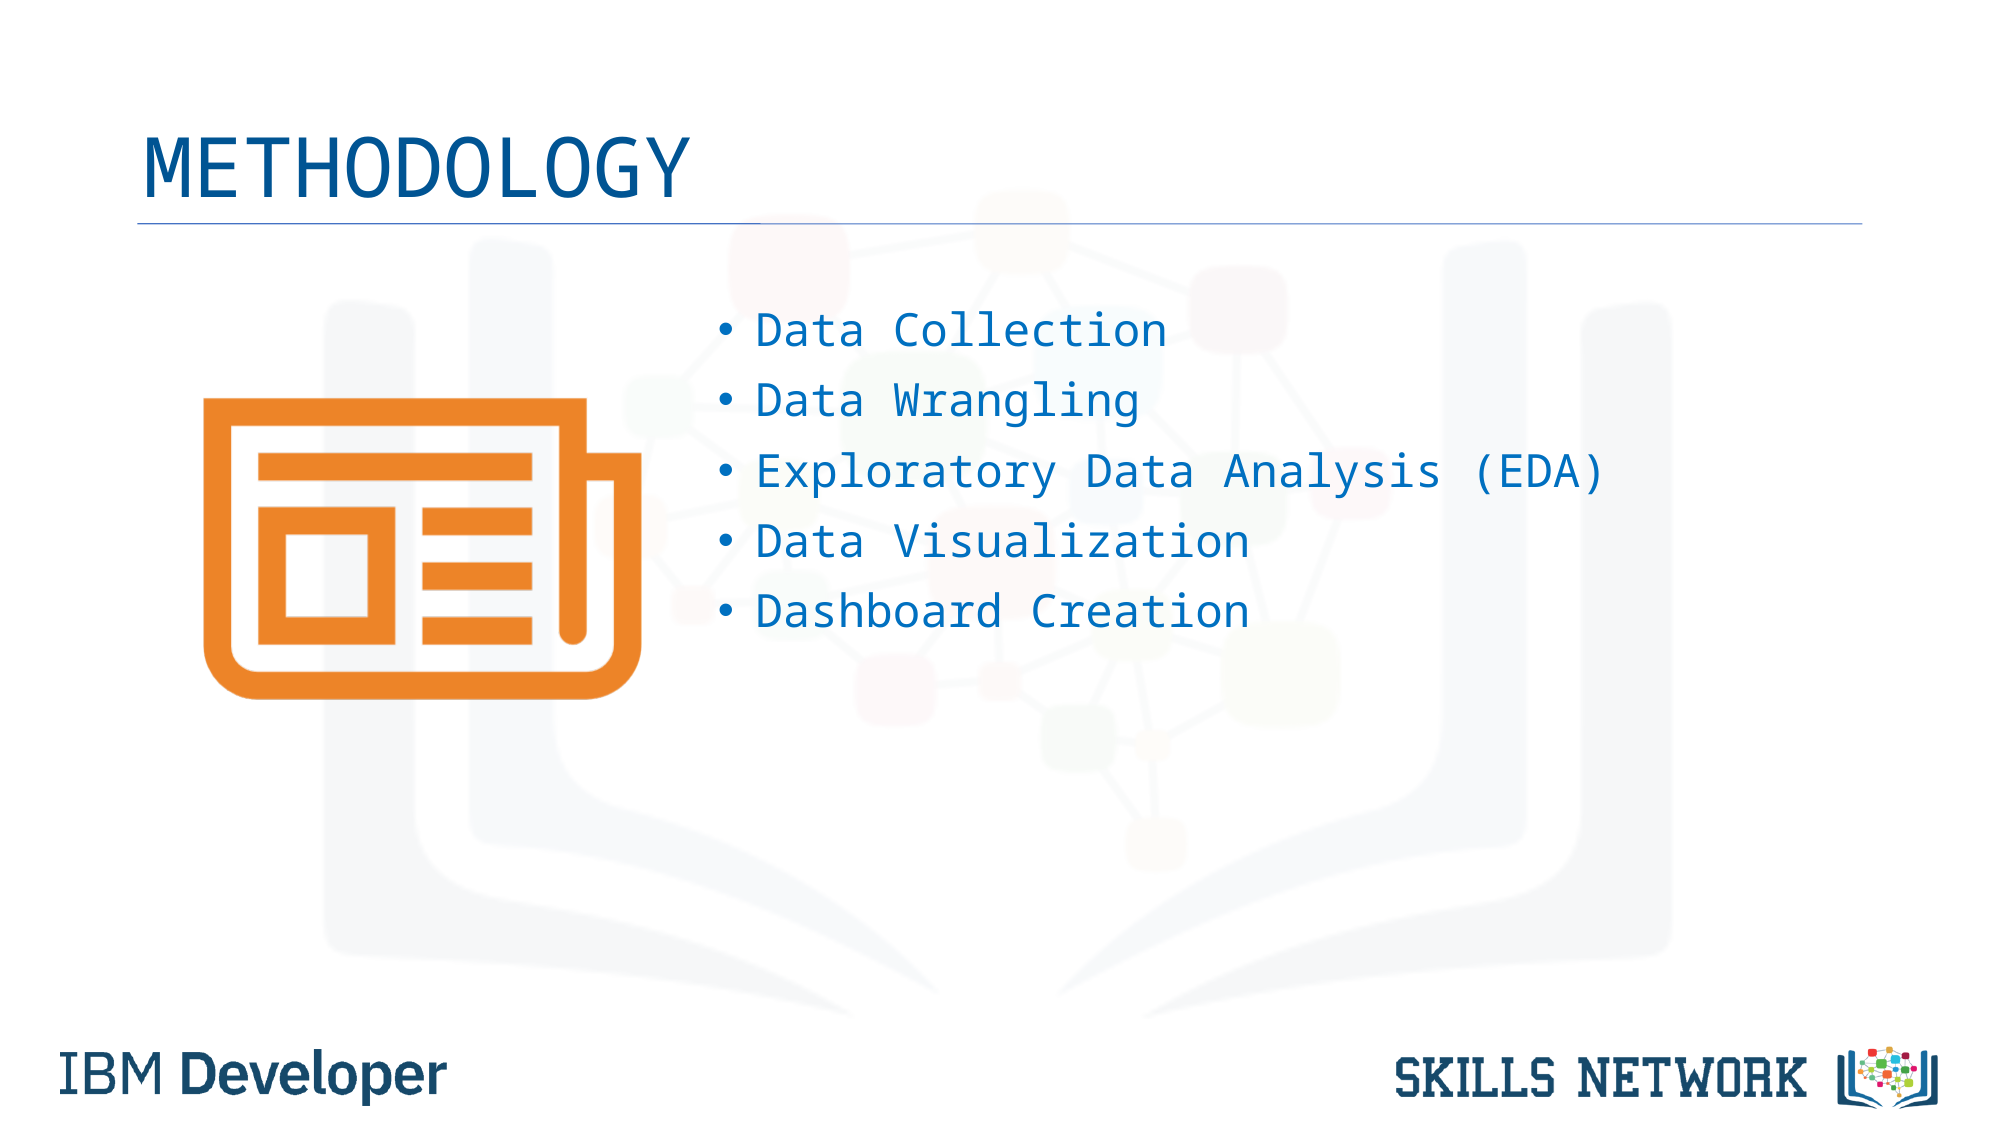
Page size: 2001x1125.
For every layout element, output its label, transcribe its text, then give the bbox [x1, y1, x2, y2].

picture [160, 300, 685, 825]
list Data Collection Data Wrangling Exploratory Data Analysis (EDA) Data Visualization Dashboard Creation [702, 299, 1863, 1014]
picture [1390, 1045, 1945, 1111]
title METHODOLOGY [128, 61, 1315, 280]
picture [55, 1045, 459, 1108]
